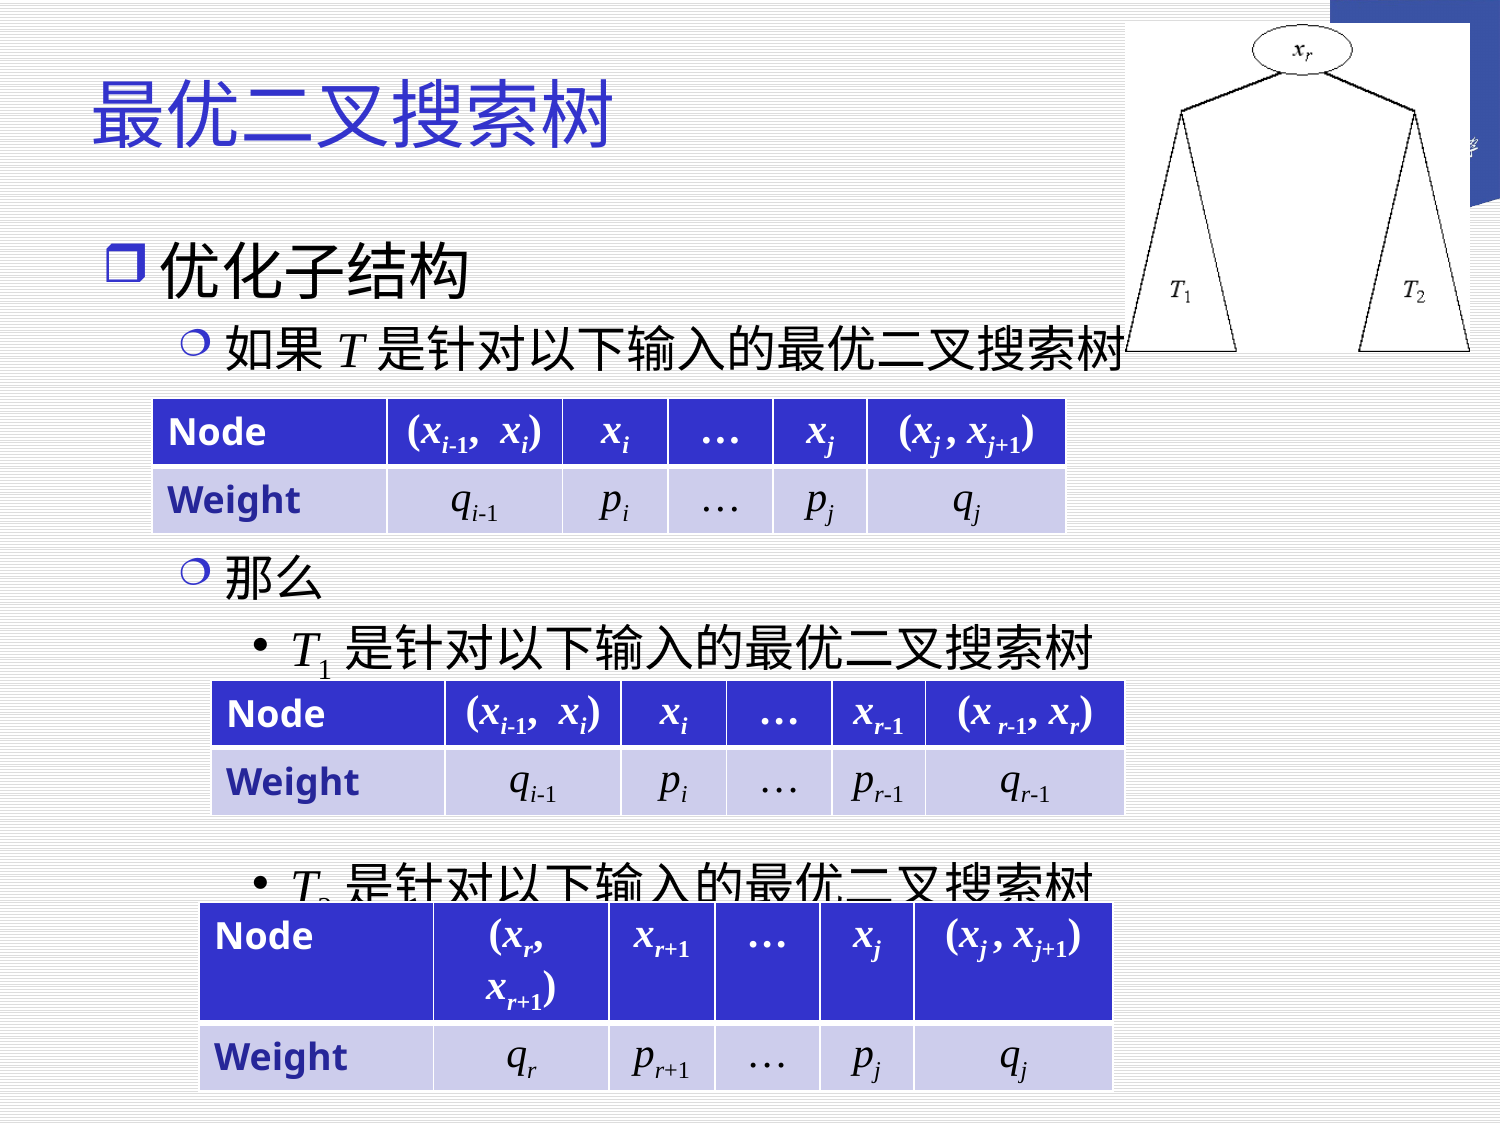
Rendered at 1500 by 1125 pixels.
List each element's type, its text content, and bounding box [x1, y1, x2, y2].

picture [1124, 0, 1500, 352]
table_header Node [153, 399, 386, 464]
table_cell qj [868, 469, 1065, 533]
table_header xi [622, 681, 726, 745]
table_header (xr, xr+1) [434, 903, 608, 1020]
table_cell qj [915, 1026, 1112, 1090]
table_header (xi-1, xi) [446, 681, 620, 745]
table_cell pj [821, 1026, 913, 1090]
table_header xr+1 [610, 903, 714, 1020]
table_cell qi-1 [446, 750, 620, 815]
table_header Node [212, 681, 444, 745]
table_header (xi-1, xi) [388, 399, 562, 464]
table_cell qr-1 [926, 750, 1124, 815]
list 优化子结构 如果T是针对以下输入的最优二叉搜索树 那么 T1是针对以下输入的最优二叉搜索树 T2是针对以下输入的最优二叉搜索树 [87, 224, 1363, 1026]
table_cell pi [622, 750, 726, 815]
table_header … [716, 903, 819, 1020]
table_header xj [774, 399, 866, 464]
table_cell pi [563, 469, 667, 533]
table_cell … [727, 750, 831, 815]
table_cell … [669, 469, 772, 533]
table_cell pr-1 [833, 750, 925, 815]
table_header … [727, 681, 831, 745]
table_cell Weight [200, 1026, 433, 1090]
table_cell qi-1 [388, 469, 562, 533]
table_header Node [200, 903, 433, 1020]
table_cell … [716, 1026, 819, 1090]
table_header (xj , xj+1) [915, 903, 1112, 1020]
table_header xr-1 [833, 681, 925, 745]
table_header (x r-1, xr) [926, 681, 1124, 745]
table_header xj [821, 903, 913, 1020]
table_cell qr [434, 1026, 608, 1090]
table_cell Weight [153, 469, 386, 533]
table_cell pr+1 [610, 1026, 714, 1090]
table_cell Weight [212, 750, 444, 815]
table_header xi [563, 399, 667, 464]
title 最优二叉搜索树 [74, 37, 1119, 188]
table_header (xj , xj+1) [868, 399, 1065, 464]
table_header … [669, 399, 772, 464]
table_cell pj [774, 469, 866, 533]
